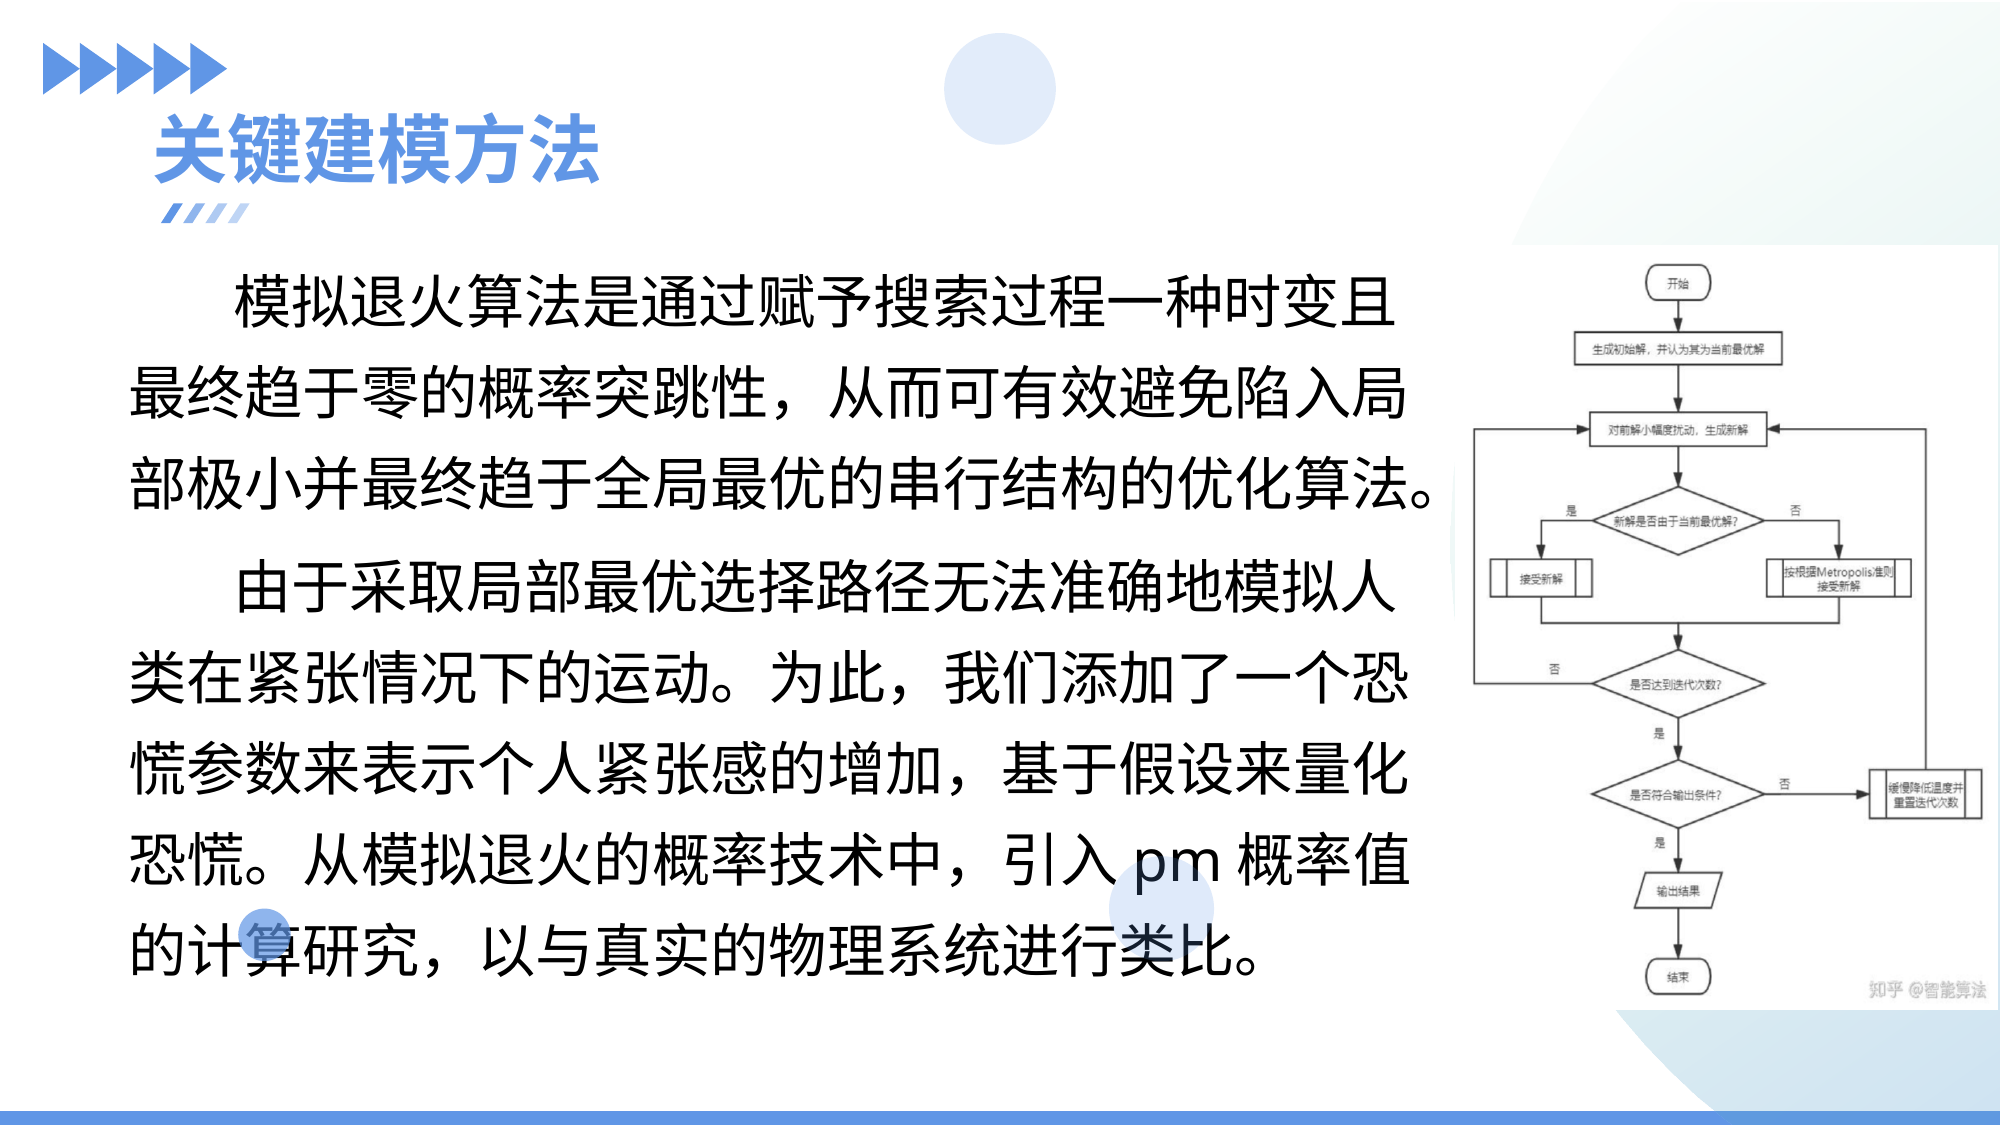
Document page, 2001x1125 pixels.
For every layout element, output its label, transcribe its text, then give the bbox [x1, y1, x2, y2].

text_box [1510, 1, 2000, 1125]
text_box 关键建模方法 [137, 94, 931, 179]
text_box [160, 203, 833, 224]
text_box [0, 1110, 1729, 1125]
text_box [1107, 855, 1216, 963]
text_box 模拟退火算法是通过赋予搜索过程一种时变且最终趋于零的概率突跳性，从而可有效避免陷入局部极小并最终趋于全局最优的串行结构的优化算法。 由于采取局部最优选择路径无法准确地模拟人类在紧张情况下的运动。为此，我们添加了一个恐慌参数来表示个人紧张感的增加，基于假设来量化恐慌。从模拟退火的概率技术中，引入pm概率值的计算研究，以与真实的物理系统进行类比。 [113, 236, 1462, 830]
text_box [43, 42, 228, 95]
text_box [237, 907, 292, 963]
text_box [943, 31, 1057, 146]
text_box [0, 0, 2000, 1110]
picture [1455, 245, 1998, 1010]
